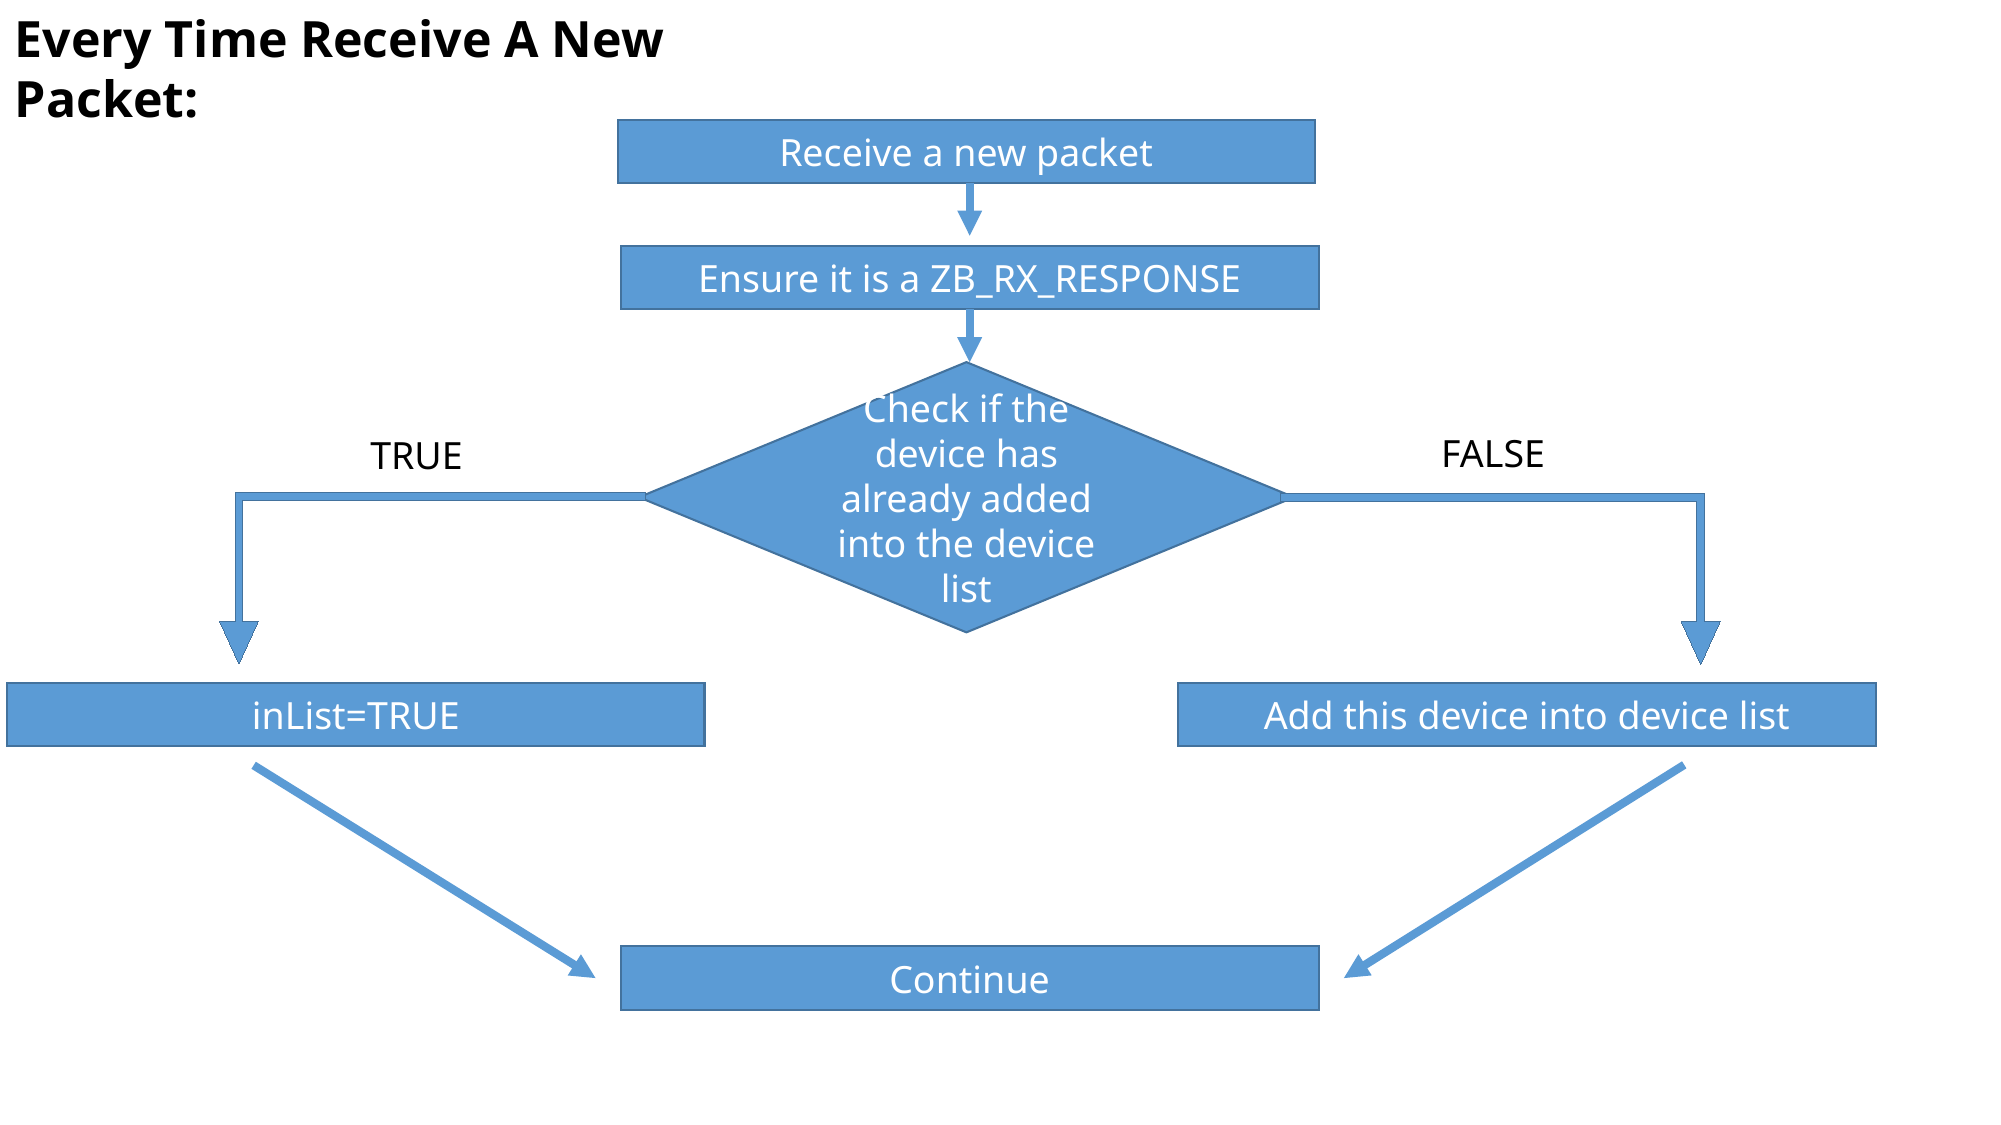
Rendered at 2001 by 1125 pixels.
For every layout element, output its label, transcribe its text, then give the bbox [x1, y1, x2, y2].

text_box Add this device into device list [1177, 682, 1877, 747]
text_box Receive a new packet [617, 119, 1316, 184]
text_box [253, 765, 596, 979]
text_box Continue [620, 945, 1320, 1011]
text_box [1279, 492, 1722, 667]
text_box Every Time Receive A New Packet: [0, 0, 833, 135]
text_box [1343, 764, 1685, 979]
text_box Check if the device has already added into the device list [647, 361, 1284, 634]
text_box inList=TRUE [6, 682, 706, 747]
text_box FALSE [1426, 422, 1628, 482]
text_box Ensure it is a ZB_RX_RESPONSE [620, 245, 1320, 310]
text_box TRUE [355, 424, 557, 485]
text_box [217, 491, 647, 667]
